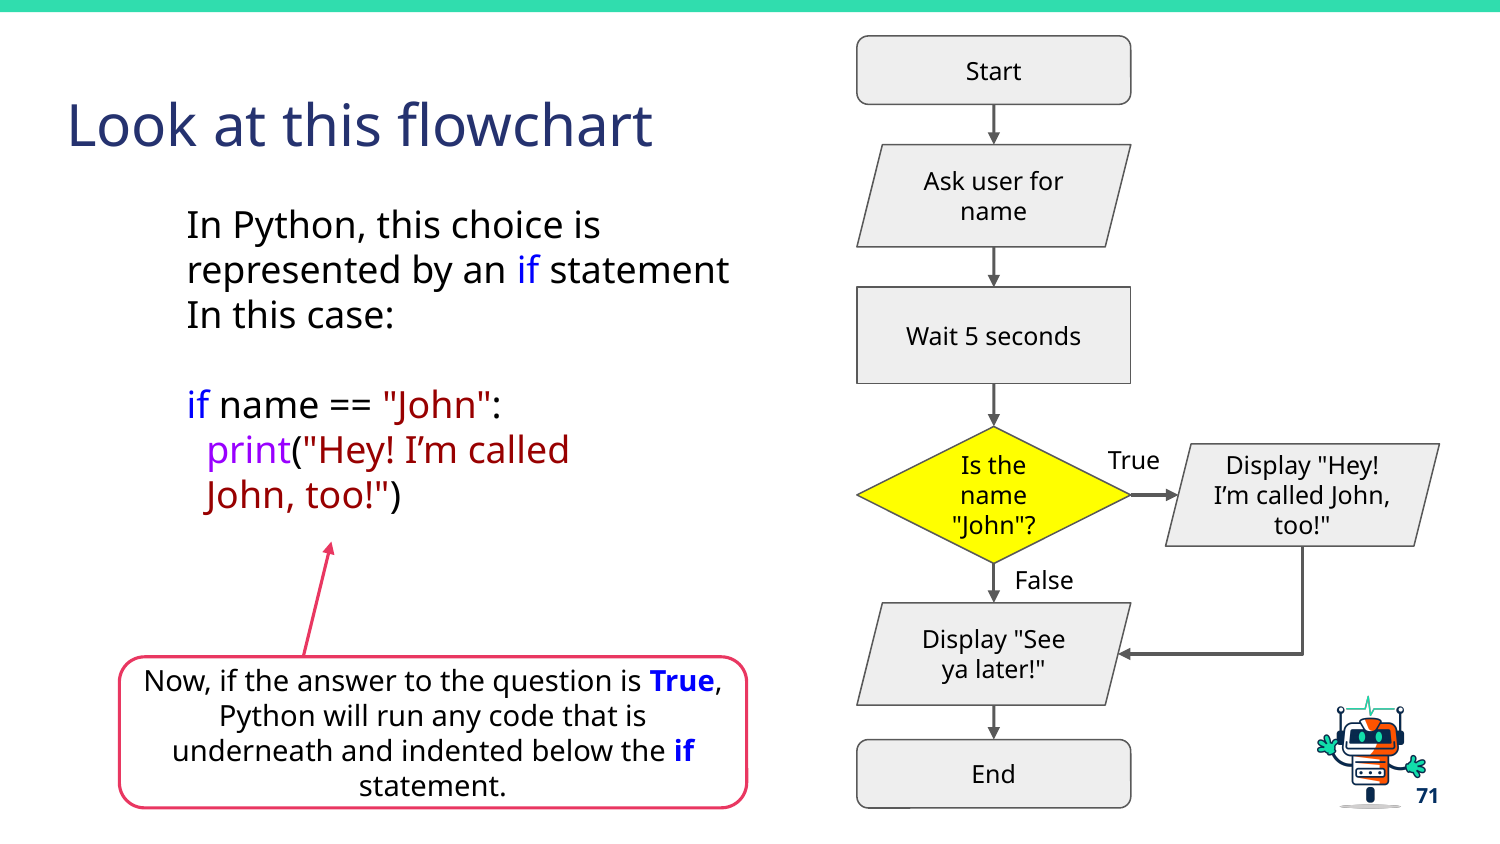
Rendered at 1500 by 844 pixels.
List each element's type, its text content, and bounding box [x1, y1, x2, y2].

title Look at this flowchart [51, 72, 747, 167]
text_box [856, 35, 1440, 809]
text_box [303, 541, 332, 656]
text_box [1309, 687, 1456, 830]
text_box Now, if the answer to the question is True, Python will run any code that is underneath and indented below the if statement. [119, 656, 747, 808]
text_box In Python, this choice is represented by an if statement In this case: if name == "John": print("Hey! I’m called John, too!") [171, 186, 799, 528]
